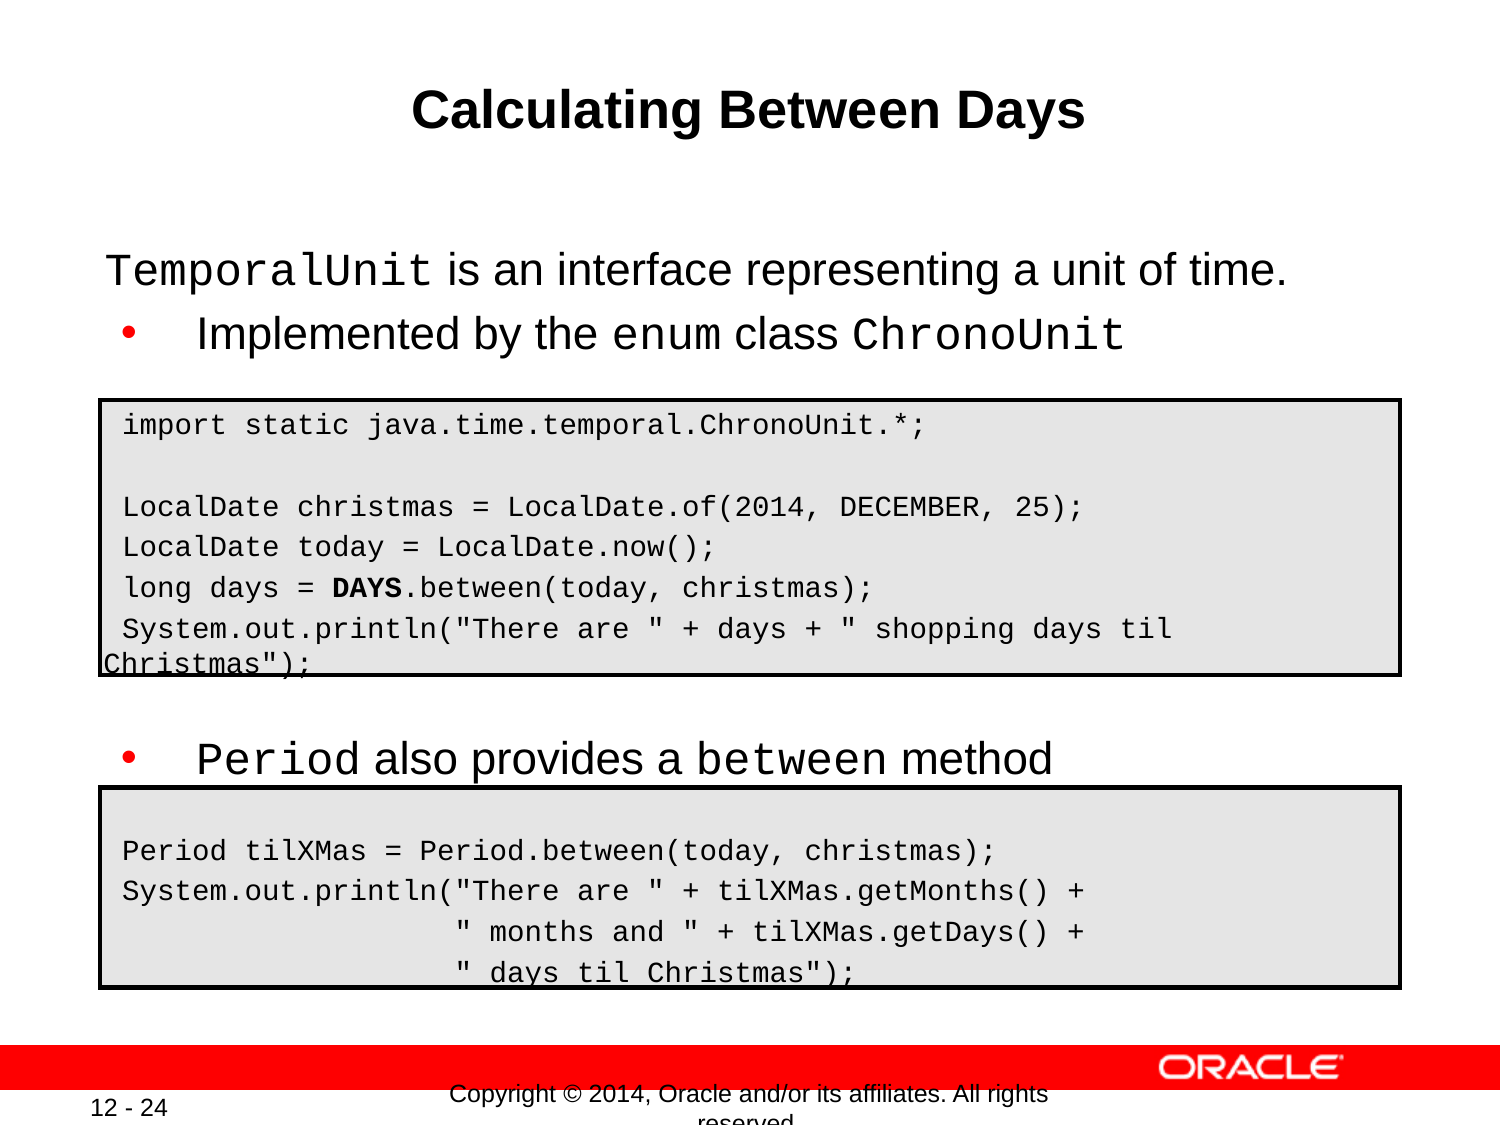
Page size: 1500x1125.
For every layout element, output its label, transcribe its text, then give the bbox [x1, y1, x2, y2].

title Calculating Between Days [99, 72, 1399, 216]
list TemporalUnit is an interface representing a unit of time. Implemented by the enum class ChronoUnit import static java.time.temporal.ChronoUnit.*; LocalDate christmas = LocalDate.of(2014, DECEMBER, 25); LocalDate today = LocalDate.now(); long days = DAYS.between(today, christmas); System.out.println("There are " + days + " shopping days til Christmas"); Period also provides a between method Period tilXMas = Period.between(today, christmas); System.out.println("There are " + tilXMas.getMonths() + " months and " + tilXMas.getDays() + " days til Christmas"); [99, 237, 1399, 975]
text_box [99, 787, 1400, 988]
picture [0, 1045, 1500, 1090]
